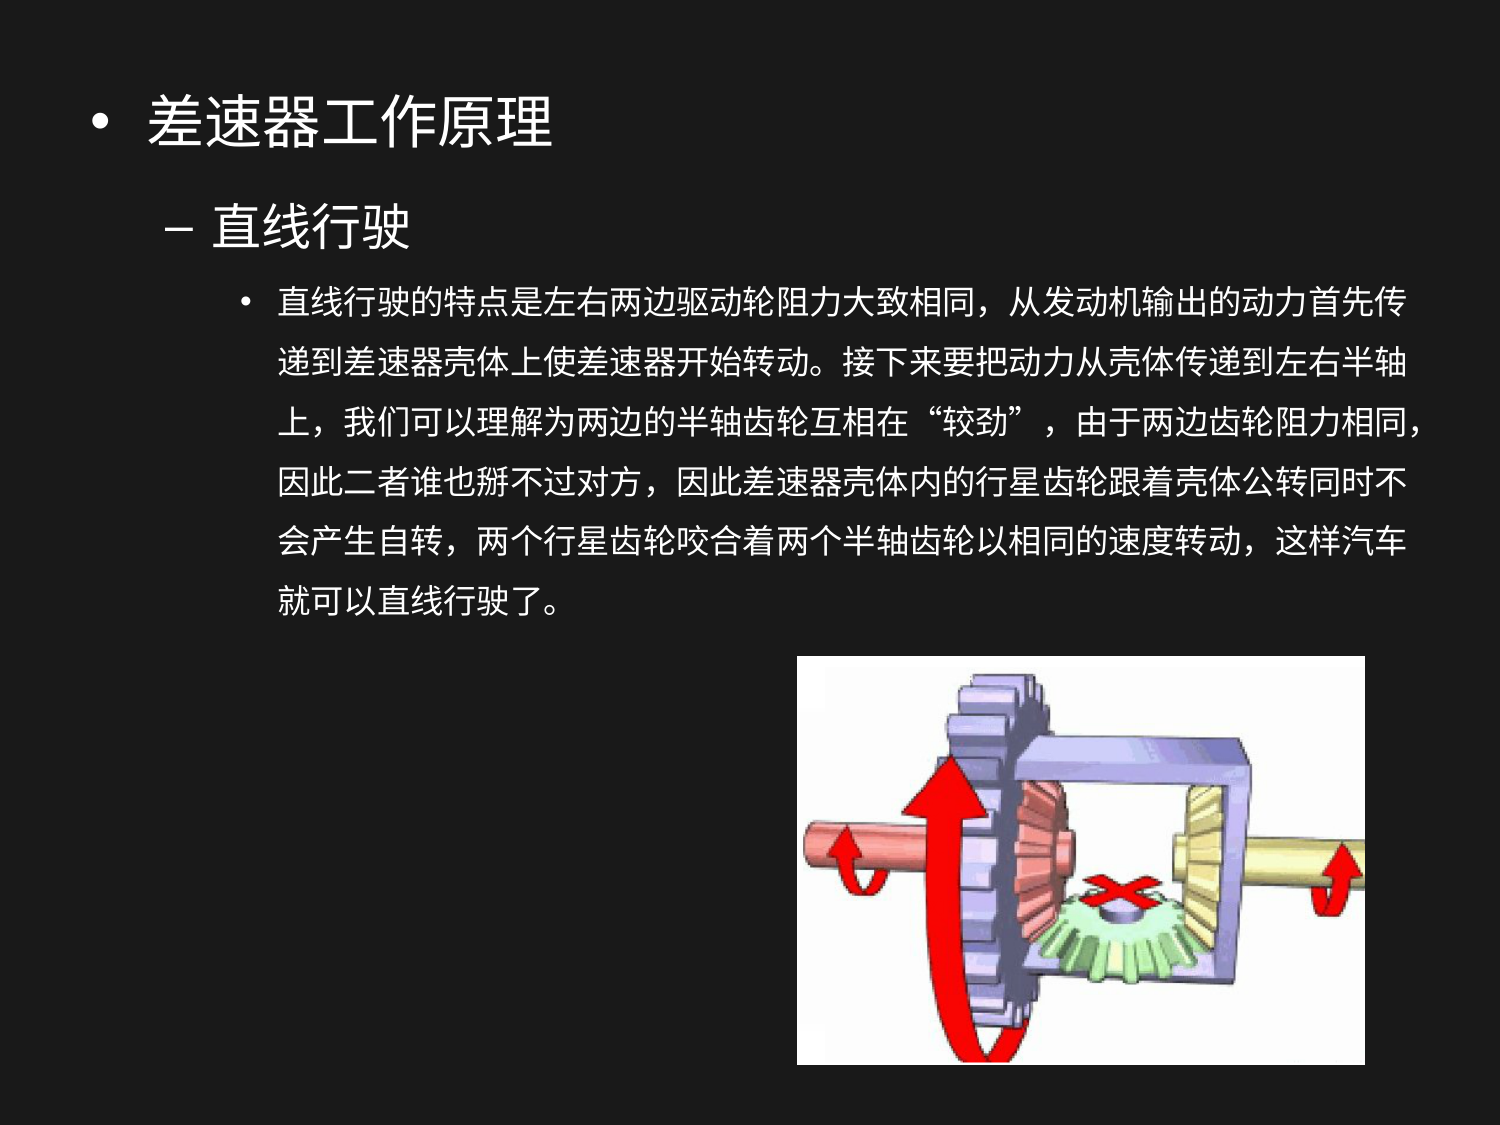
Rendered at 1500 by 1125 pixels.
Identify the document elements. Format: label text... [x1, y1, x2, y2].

list 差速器工作原理 直线行驶 直线行驶的特点是左右两边驱动轮阻力大致相同，从发动机输出的动力首先传递到差速器壳体上使差速器开始转动。接下来要把动力从壳体传递到左右半轴上，我们可以理解为两边的半轴齿轮互相在“较劲”，由于两边齿轮阻力相同，因此二者谁也掰不过对方，因此差速器壳体内的行星齿轮跟着壳体公转同时不会产生自转，两个行星齿轮咬合着两个半轴齿轮以相同的速度转动，这样汽车就可以直线行驶了。 [75, 42, 1425, 786]
picture [796, 656, 1365, 1065]
